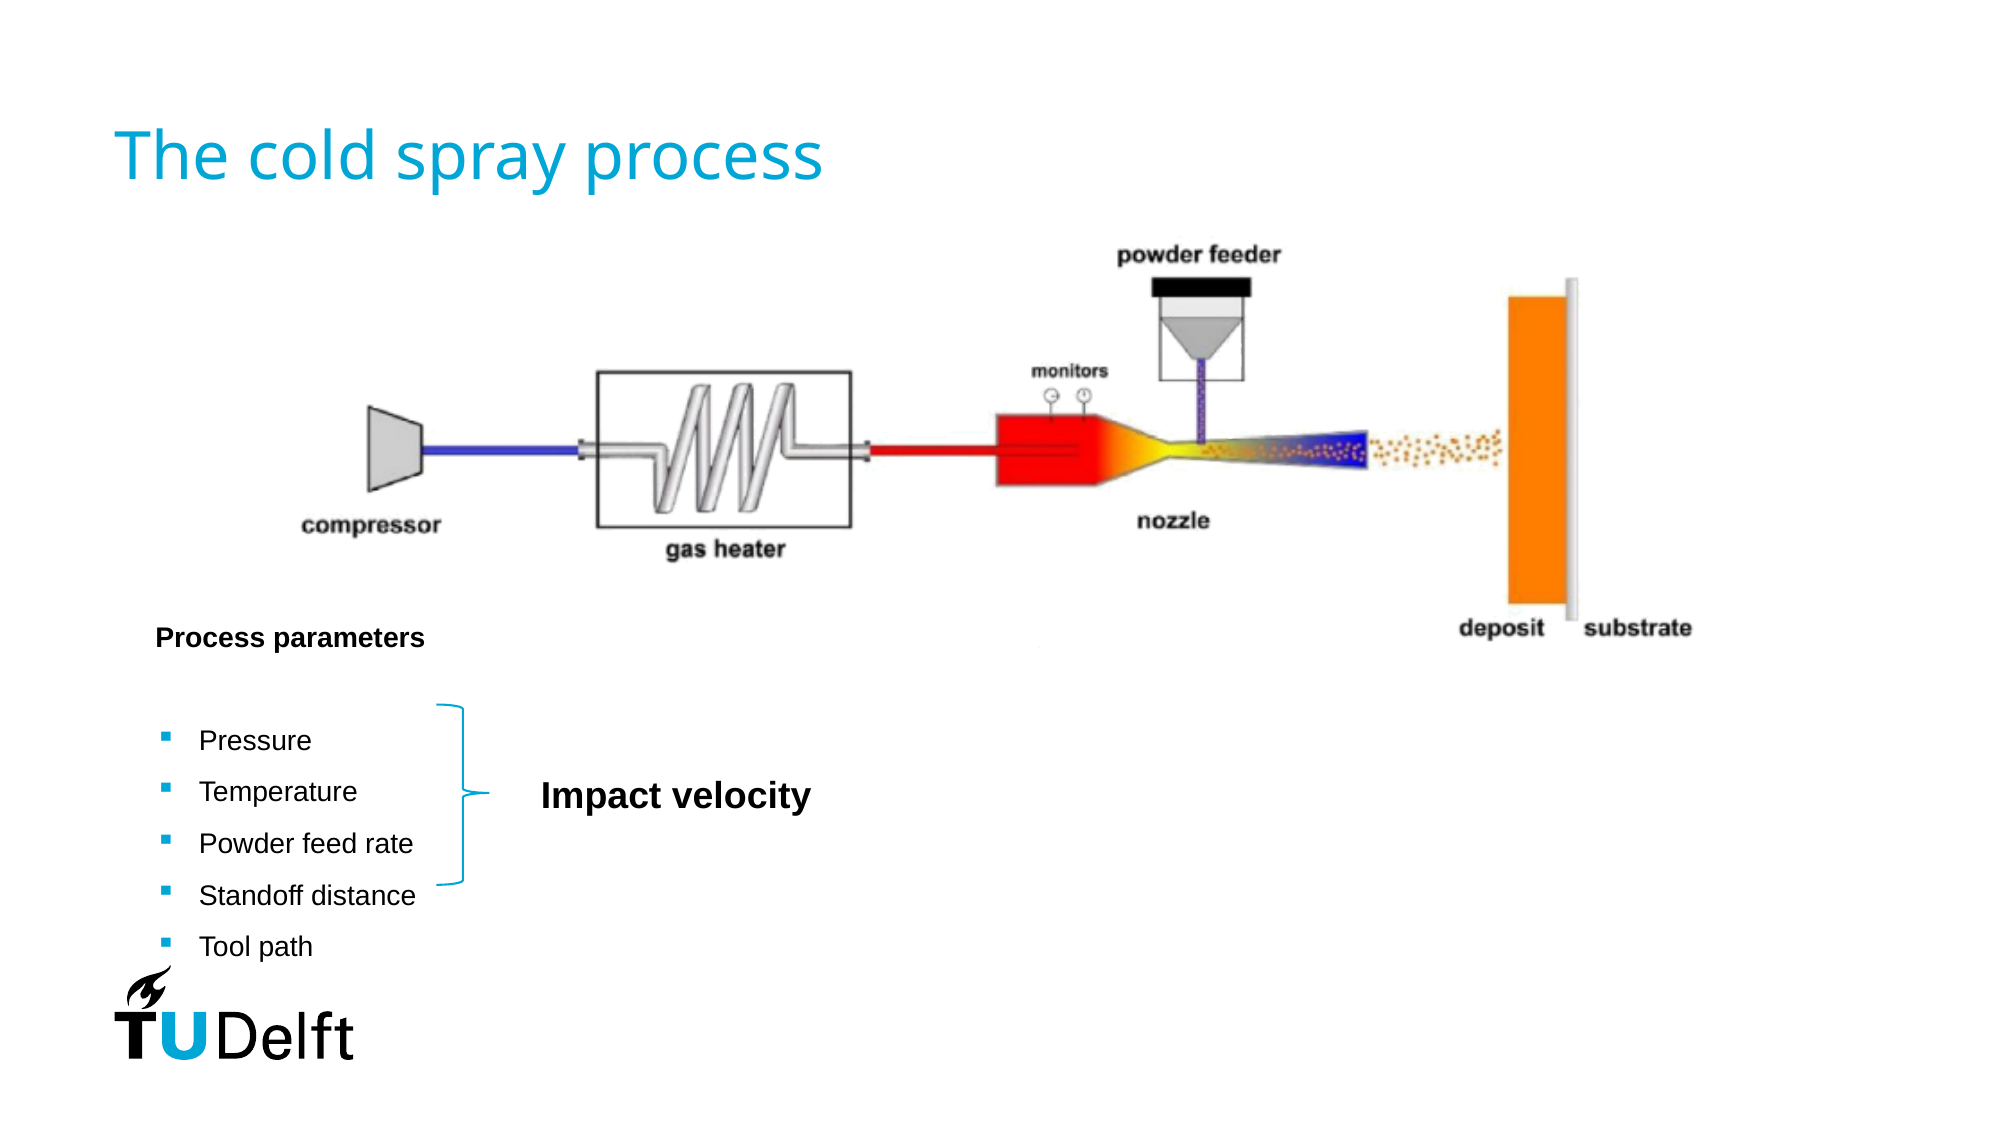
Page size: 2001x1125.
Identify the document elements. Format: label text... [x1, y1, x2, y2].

picture [261, 201, 1697, 648]
title The cold spray process [114, 121, 1883, 203]
list Process parameters Pressure Temperature Powder feed rate Standoff distance Tool path [154, 622, 1924, 966]
text_box Impact velocity [533, 763, 934, 824]
text_box [436, 704, 490, 885]
